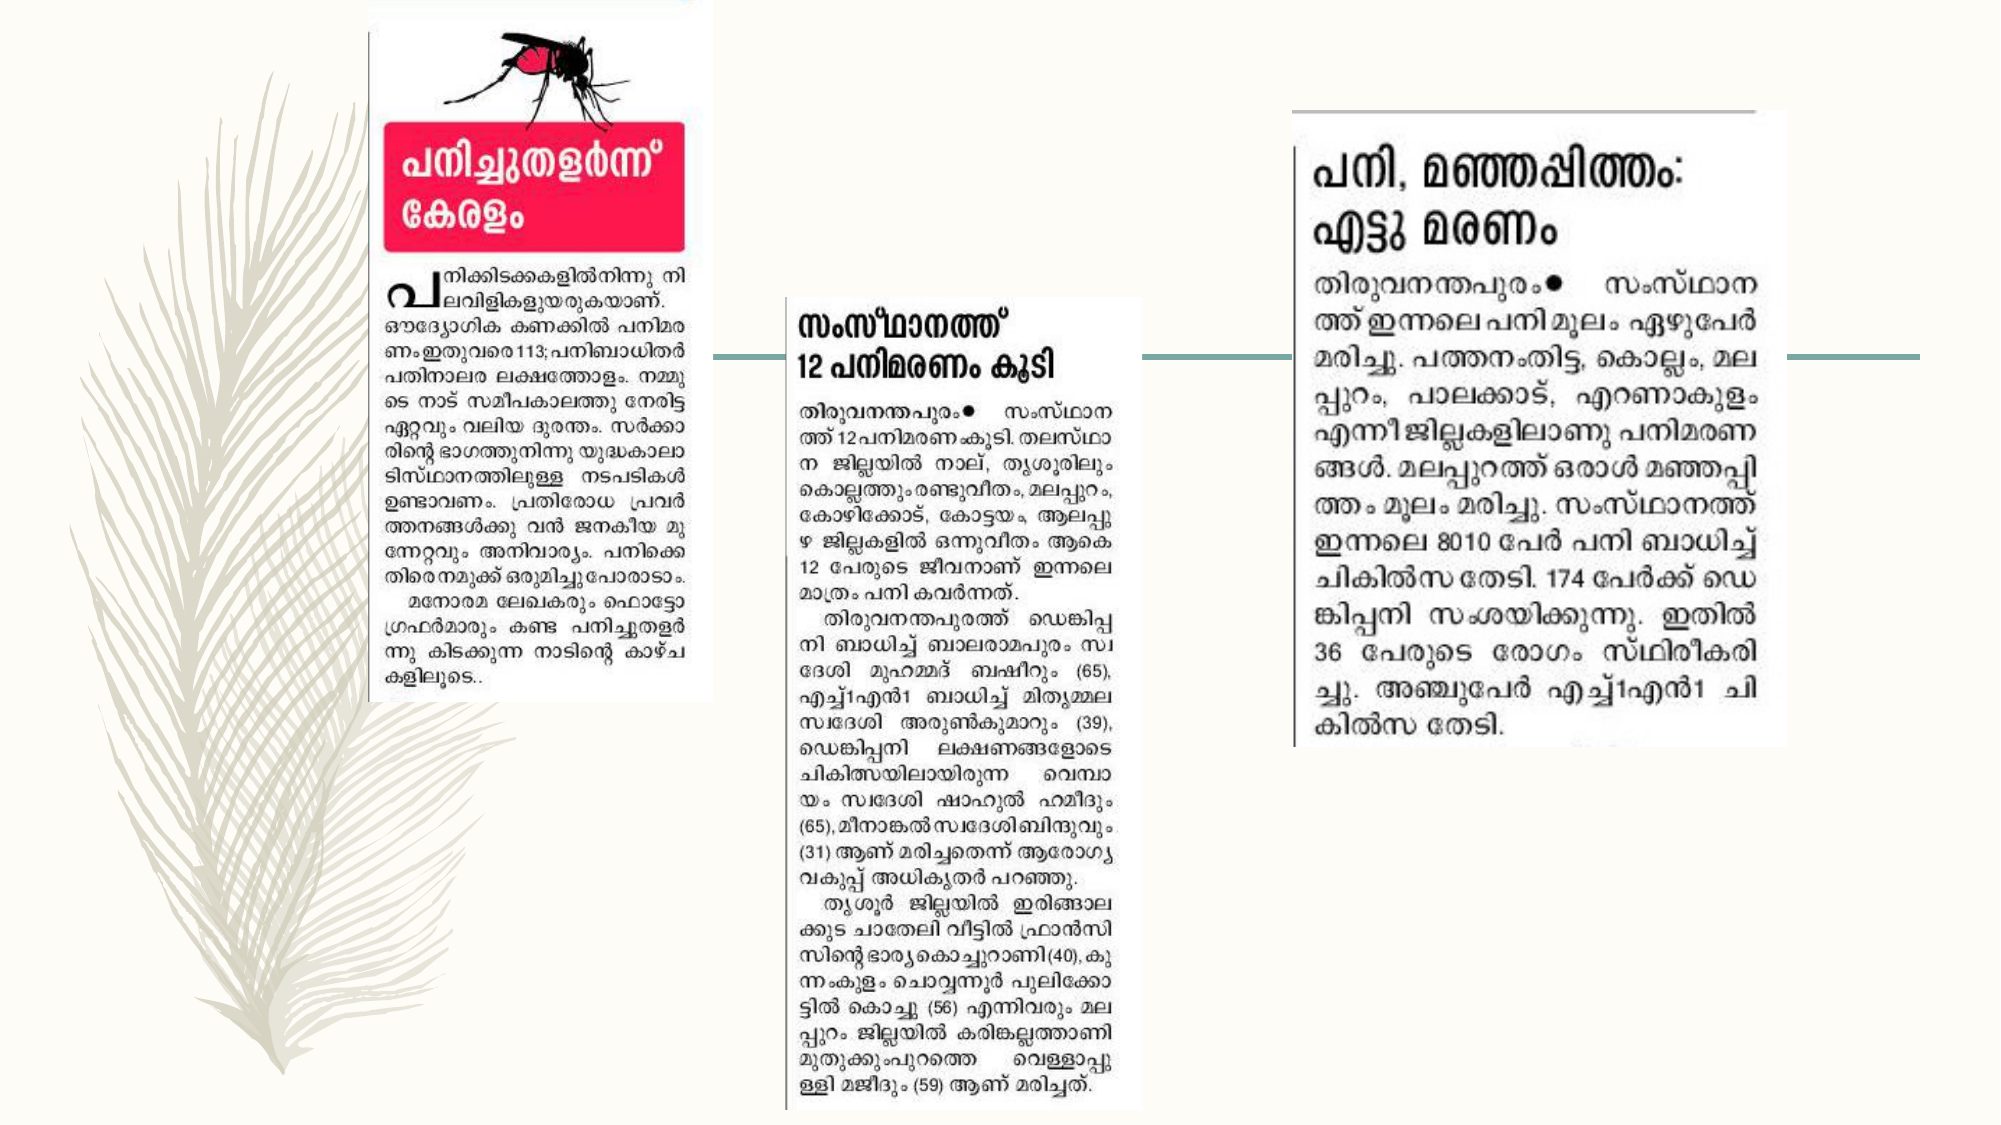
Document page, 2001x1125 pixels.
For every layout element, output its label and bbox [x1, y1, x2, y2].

picture [368, 0, 714, 702]
picture [1292, 110, 1787, 748]
picture [785, 296, 1143, 1111]
